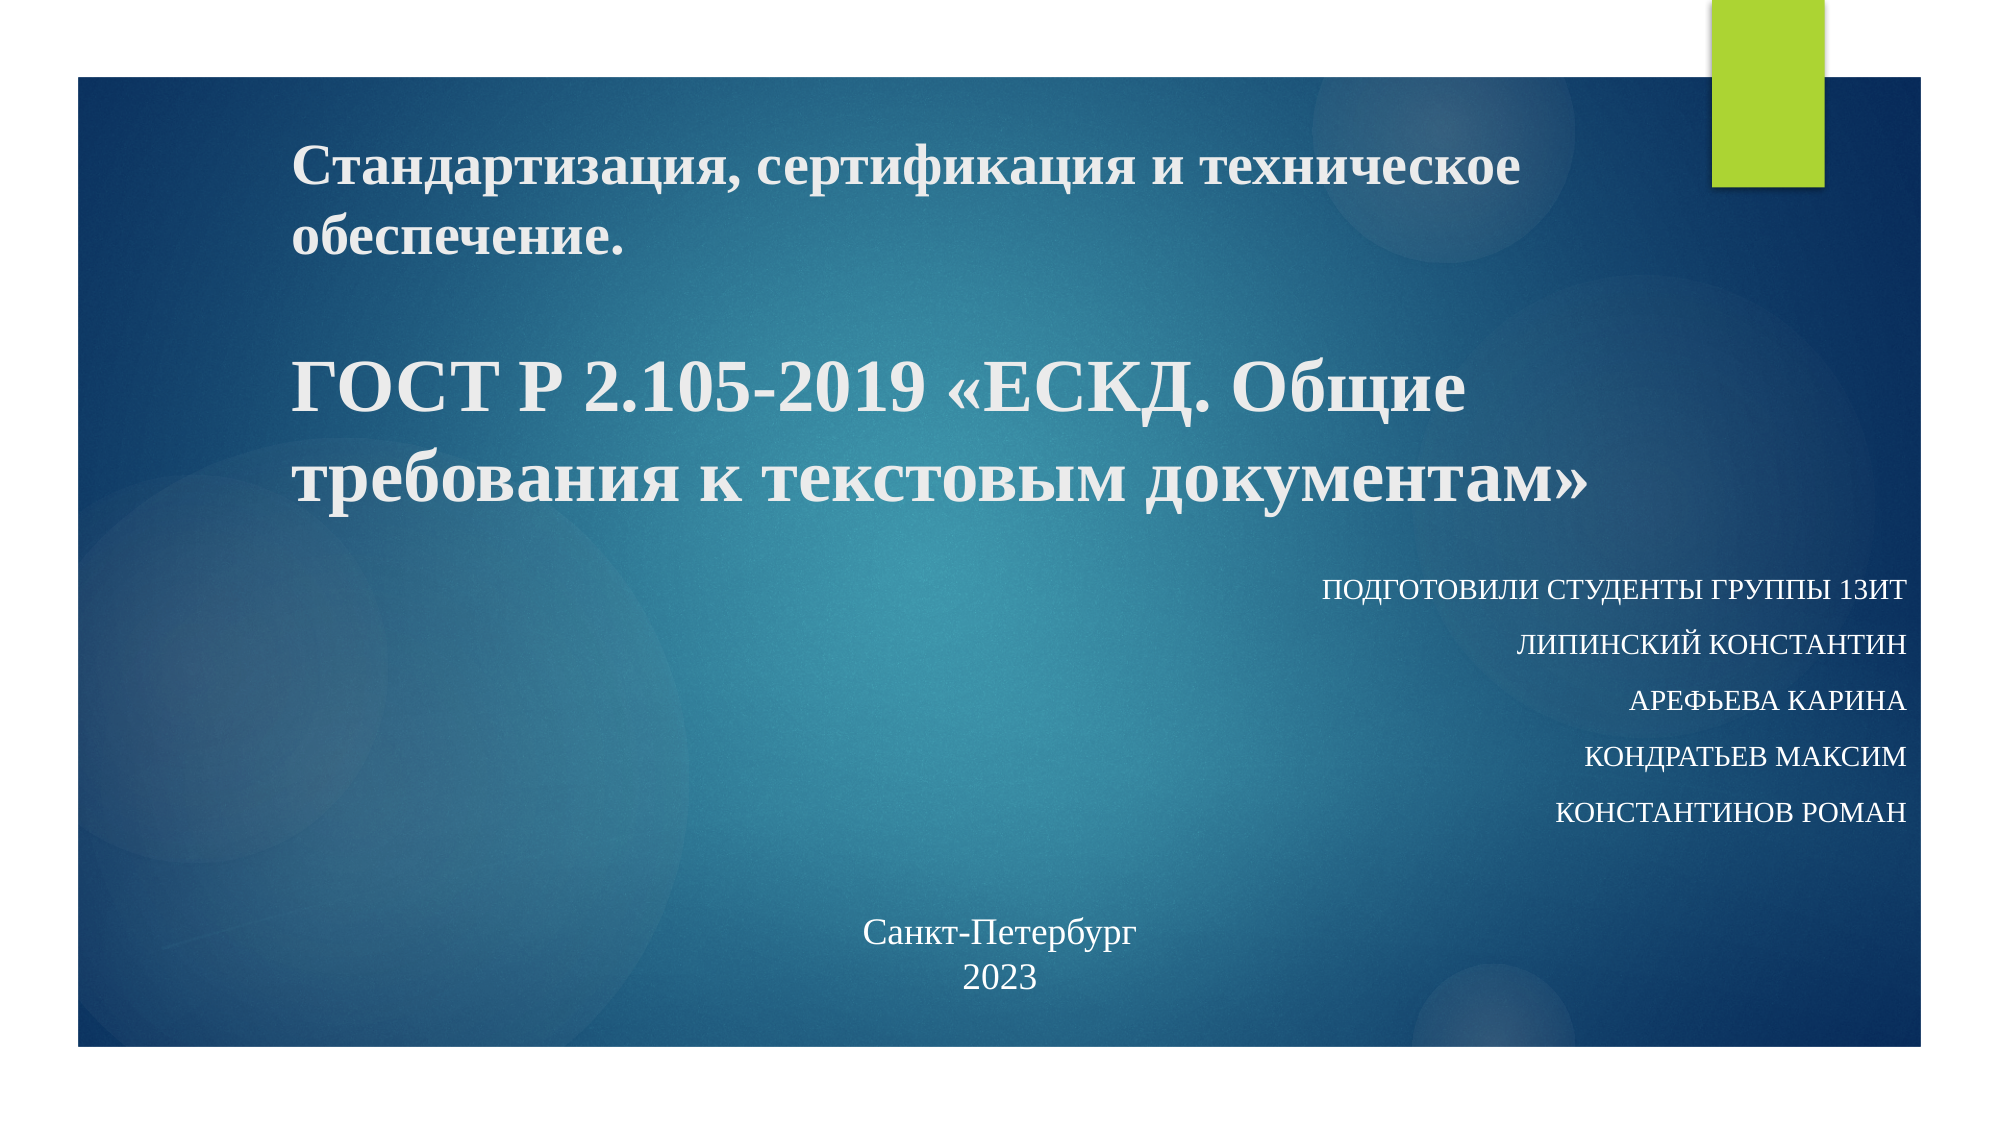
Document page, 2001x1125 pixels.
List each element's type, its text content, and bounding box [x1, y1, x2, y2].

title Стандартизация, сертификация и техническое обеспечение. ГОСТ Р 2.105-2019 «ЕСКД. Общие требования к текстовым документам» [276, 335, 1724, 524]
text_box Санкт-Петербург 2023 [600, 900, 1400, 1005]
subtitle Подготовили студенты группы 13ИТ Липинский Константин Арефьева Карина Кондратьев Максим Константинов Роман [807, 562, 1923, 954]
